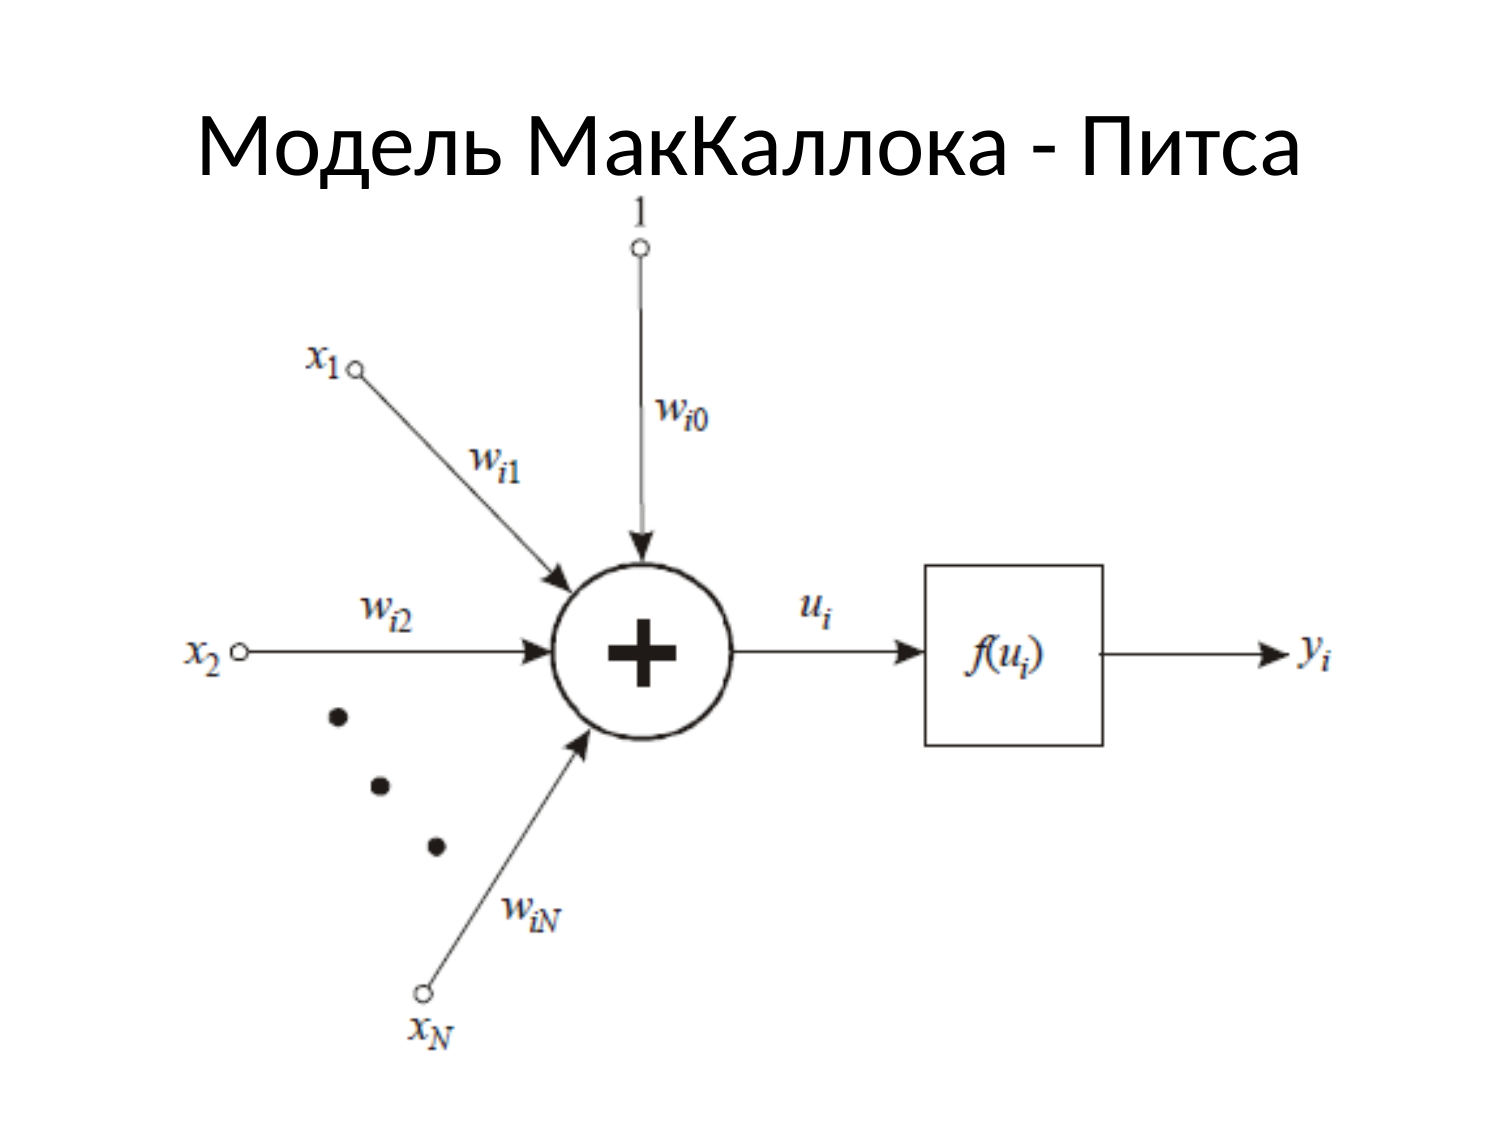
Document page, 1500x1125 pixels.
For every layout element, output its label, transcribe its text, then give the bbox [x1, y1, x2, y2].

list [137, 189, 1351, 1069]
title Модель МакКаллока - Питса [75, 45, 1425, 233]
